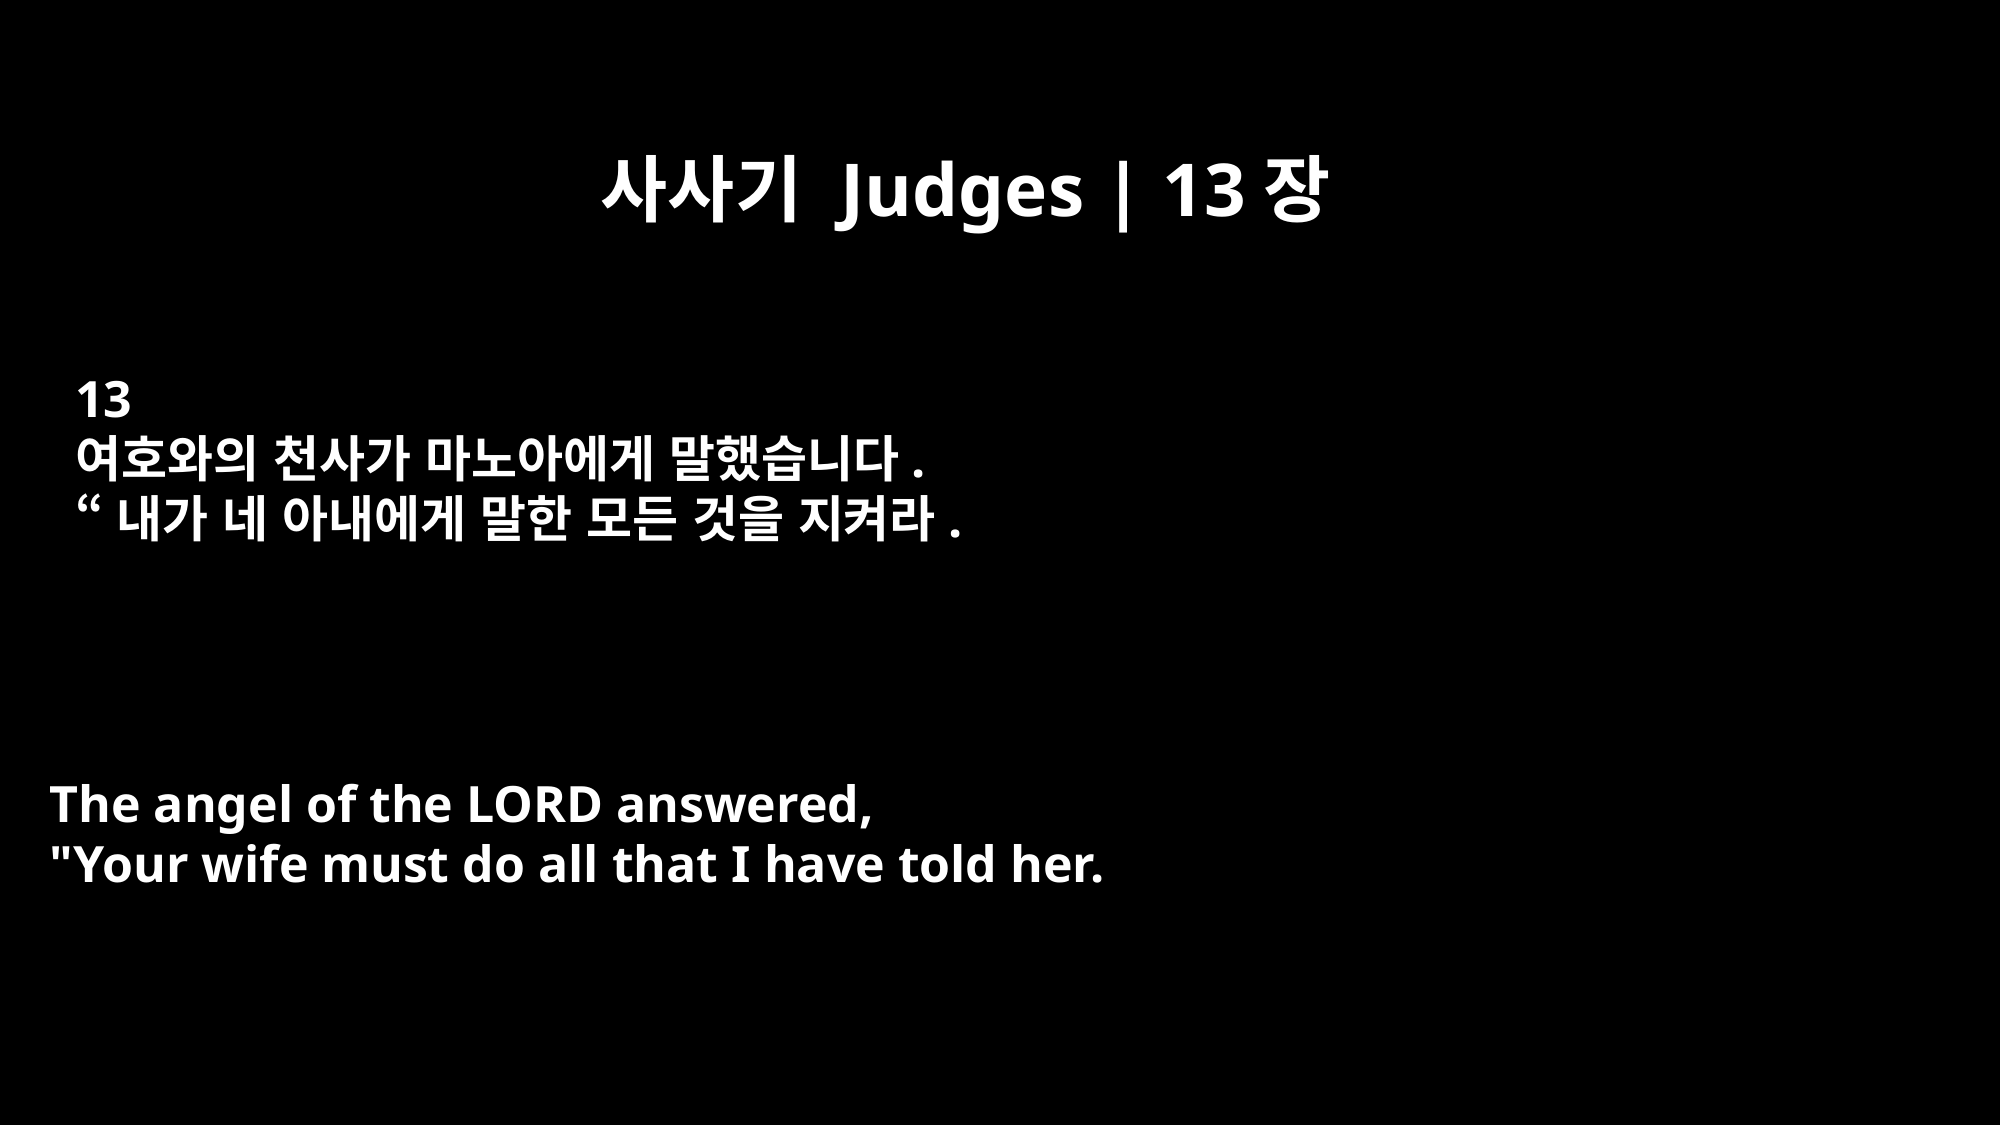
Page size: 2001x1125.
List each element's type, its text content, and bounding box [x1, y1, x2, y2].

text_box The angel of the LORD answered, "Your wife must do all that I have told her. [35, 764, 1121, 900]
text_box 사사기 Judges | 13장 [585, 136, 1347, 239]
text_box 13 여호와의 천사가 마노아에게 말했습니다. “내가 네 아내에게 말한 모든 것을 지켜라. [60, 359, 978, 555]
